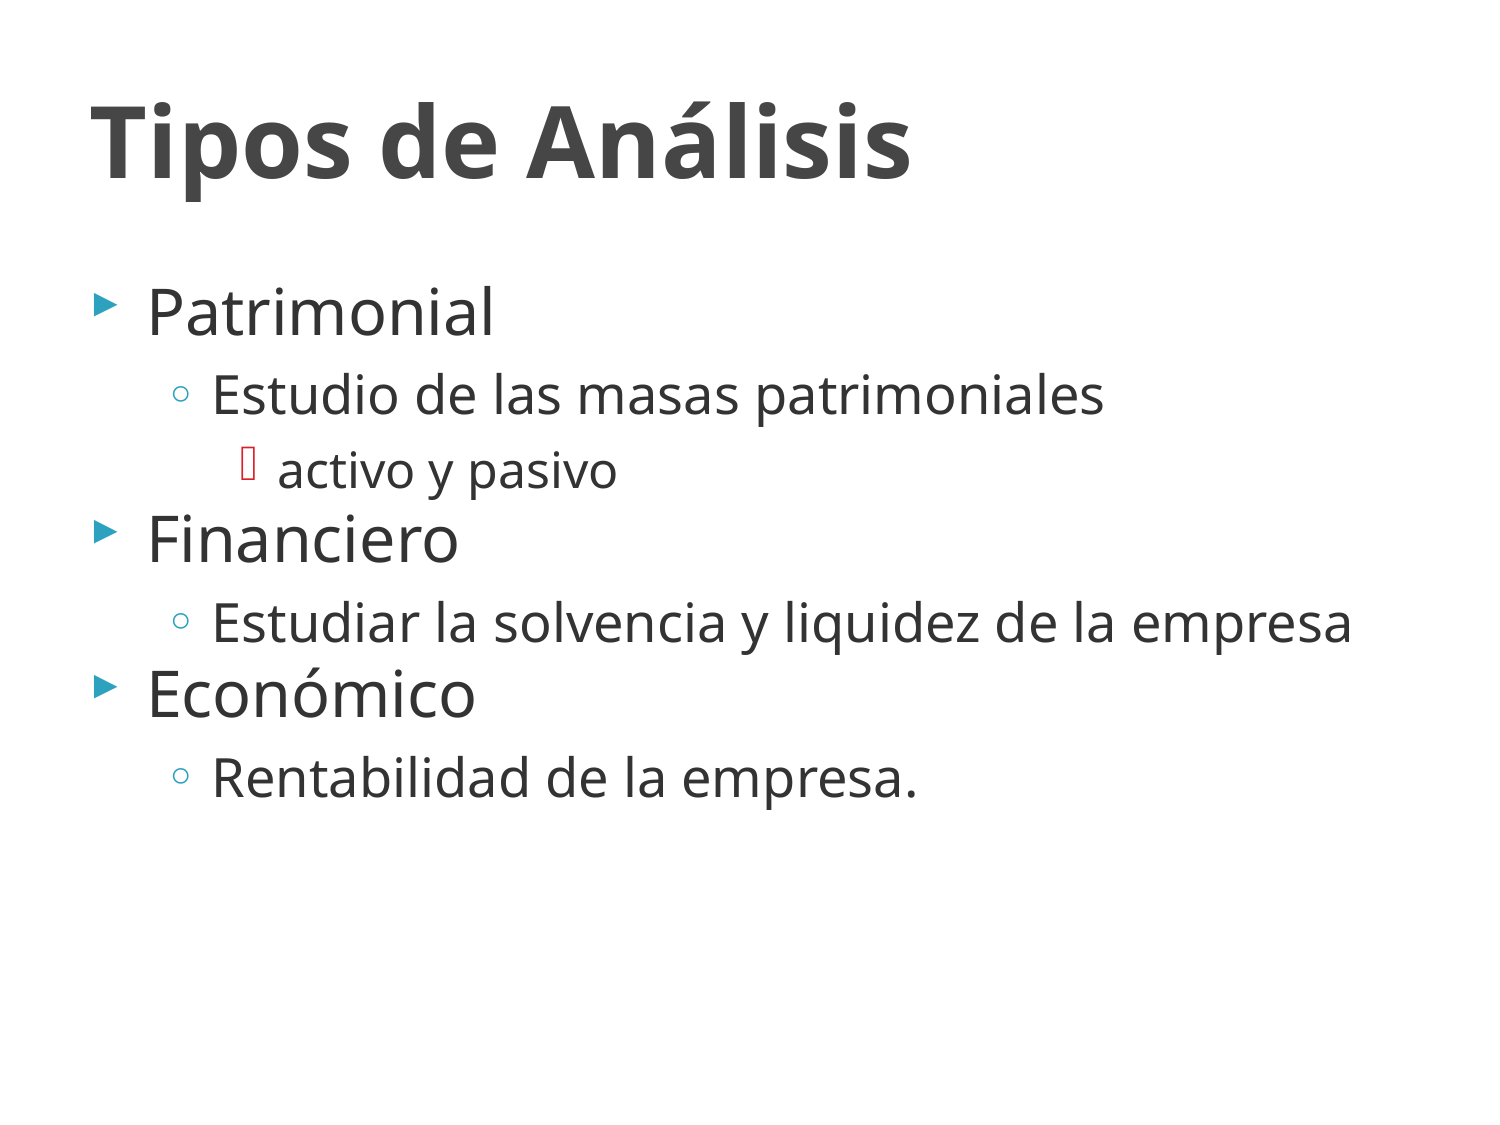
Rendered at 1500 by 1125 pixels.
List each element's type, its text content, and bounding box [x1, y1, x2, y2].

list Patrimonial Estudio de las masas patrimoniales activo y pasivo Financiero Estudiar la solvencia y liquidez de la empresa Económico Rentabilidad de la empresa. [74, 261, 1426, 1125]
title Tipos de Análisis [74, 14, 1426, 261]
